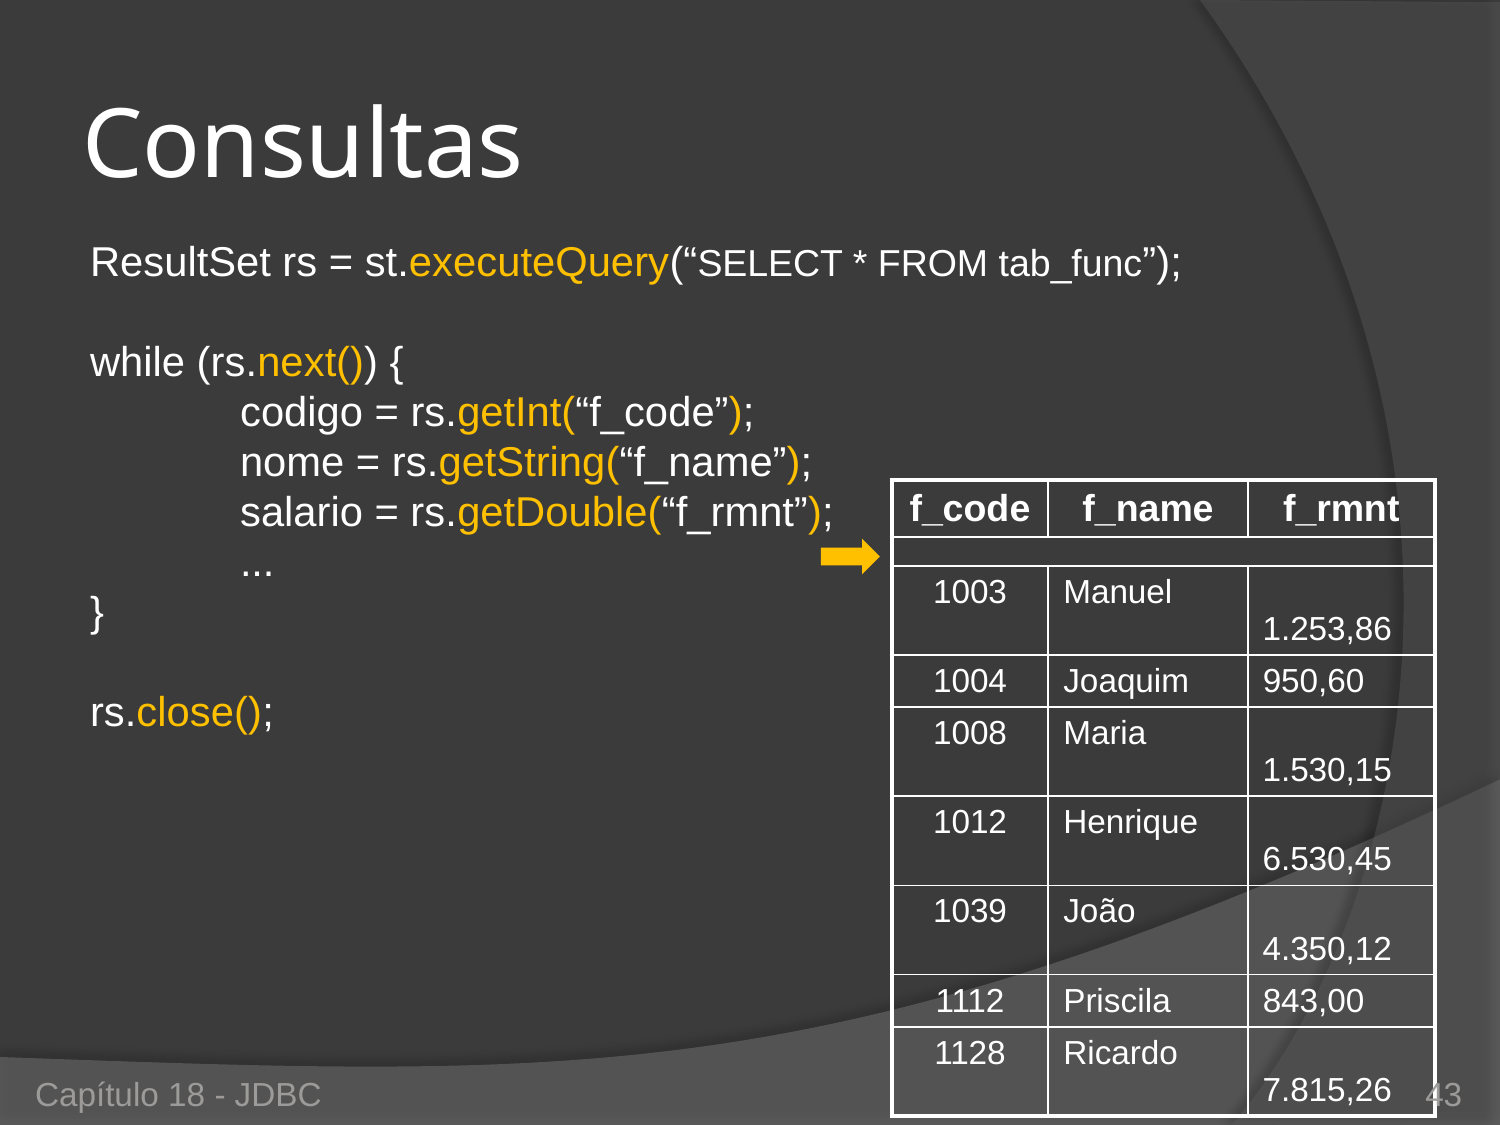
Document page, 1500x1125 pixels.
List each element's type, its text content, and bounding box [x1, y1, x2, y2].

table_cell 843,00 [1249, 975, 1433, 1026]
table_cell 1112 [894, 975, 1047, 1026]
table_header f_code [894, 482, 1047, 536]
table_cell 1.530,15 [1249, 708, 1433, 795]
table_cell 1039 [894, 886, 1047, 974]
text_box [819, 537, 881, 576]
table_cell Priscila [1049, 975, 1247, 1026]
table_cell Maria [1049, 708, 1247, 795]
title Consultas [74, 44, 1301, 226]
slide_number 43 [1337, 1053, 1463, 1114]
list ResultSet rs = st.executeQuery(“SELECT * FROM tab_func”); while (rs.next()) { codigo = rs.getInt(“f_code”); nome = rs.getString(“f_name”); salario = rs.getDouble(“f_rmnt”); ... } rs.close(); [74, 226, 1412, 970]
table_cell 7.815,26 [1249, 1028, 1433, 1114]
table_cell 1003 [894, 567, 1047, 654]
table_cell 6.530,45 [1249, 797, 1433, 885]
table_cell 950,60 [1249, 656, 1433, 706]
table_cell 1.253,86 [1249, 567, 1433, 654]
table_cell Joaquim [1049, 656, 1247, 706]
table_cell [894, 538, 1433, 565]
table_cell Manuel [1049, 567, 1247, 654]
table_header f_name [1049, 482, 1247, 536]
table_cell 1008 [894, 708, 1047, 795]
table_cell 1012 [894, 797, 1047, 885]
table_cell Henrique [1049, 797, 1247, 885]
table_cell 1128 [894, 1028, 1047, 1114]
table_cell 1004 [894, 656, 1047, 706]
table_cell Ricardo [1049, 1028, 1247, 1114]
footer Capítulo 18 - JDBC [35, 1053, 511, 1114]
table_cell João [1049, 886, 1247, 974]
table_cell 4.350,12 [1249, 886, 1433, 974]
table_header f_rmnt [1249, 482, 1433, 536]
